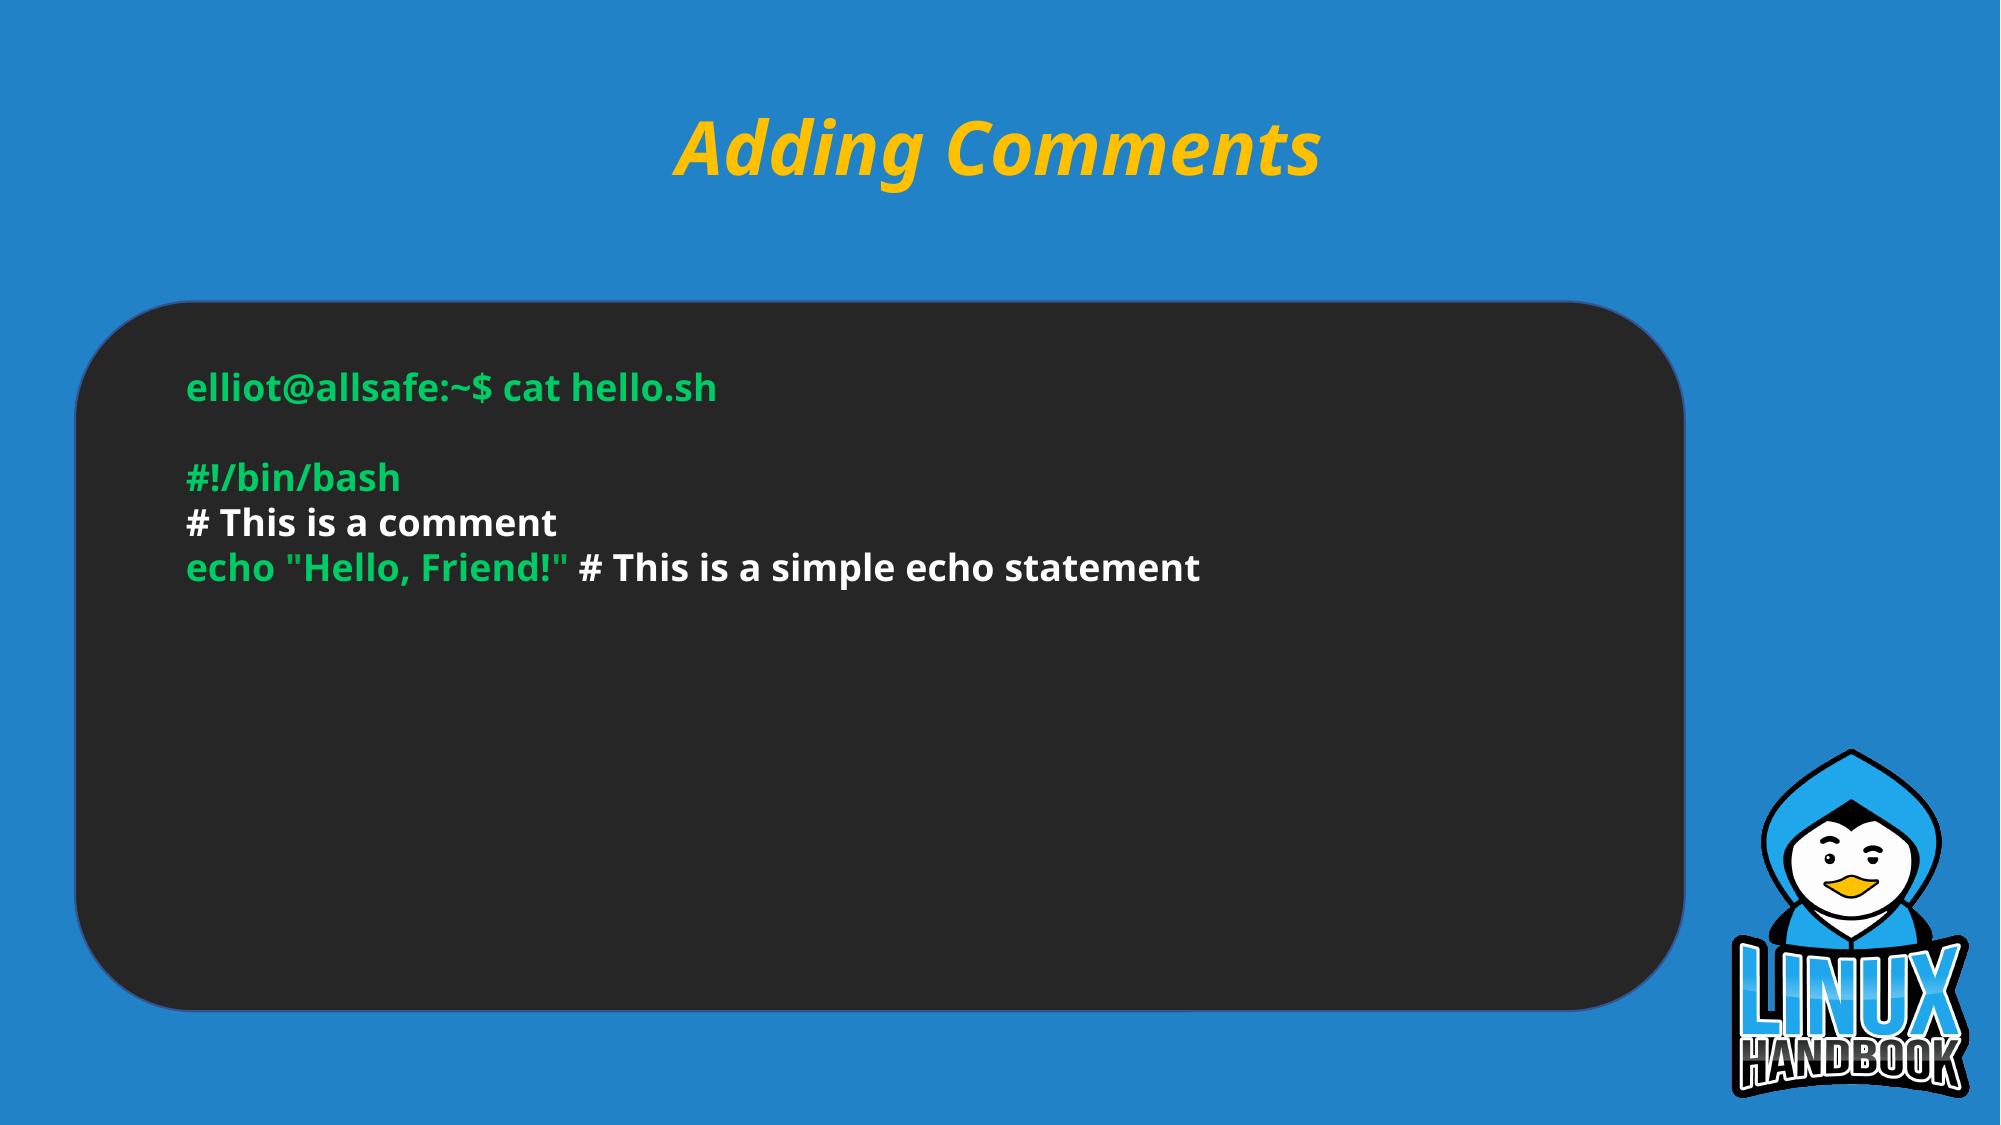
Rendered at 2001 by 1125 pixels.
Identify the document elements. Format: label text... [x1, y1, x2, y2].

text_box [73, 300, 1686, 1013]
picture [1650, 724, 2000, 1125]
list Adding Comments [112, 103, 1888, 277]
text_box elliot@allsafe:~$ cat hello.sh #!/bin/bash # This is a comment echo "Hello, Friend!" # This is a simple echo statement [171, 356, 1666, 642]
